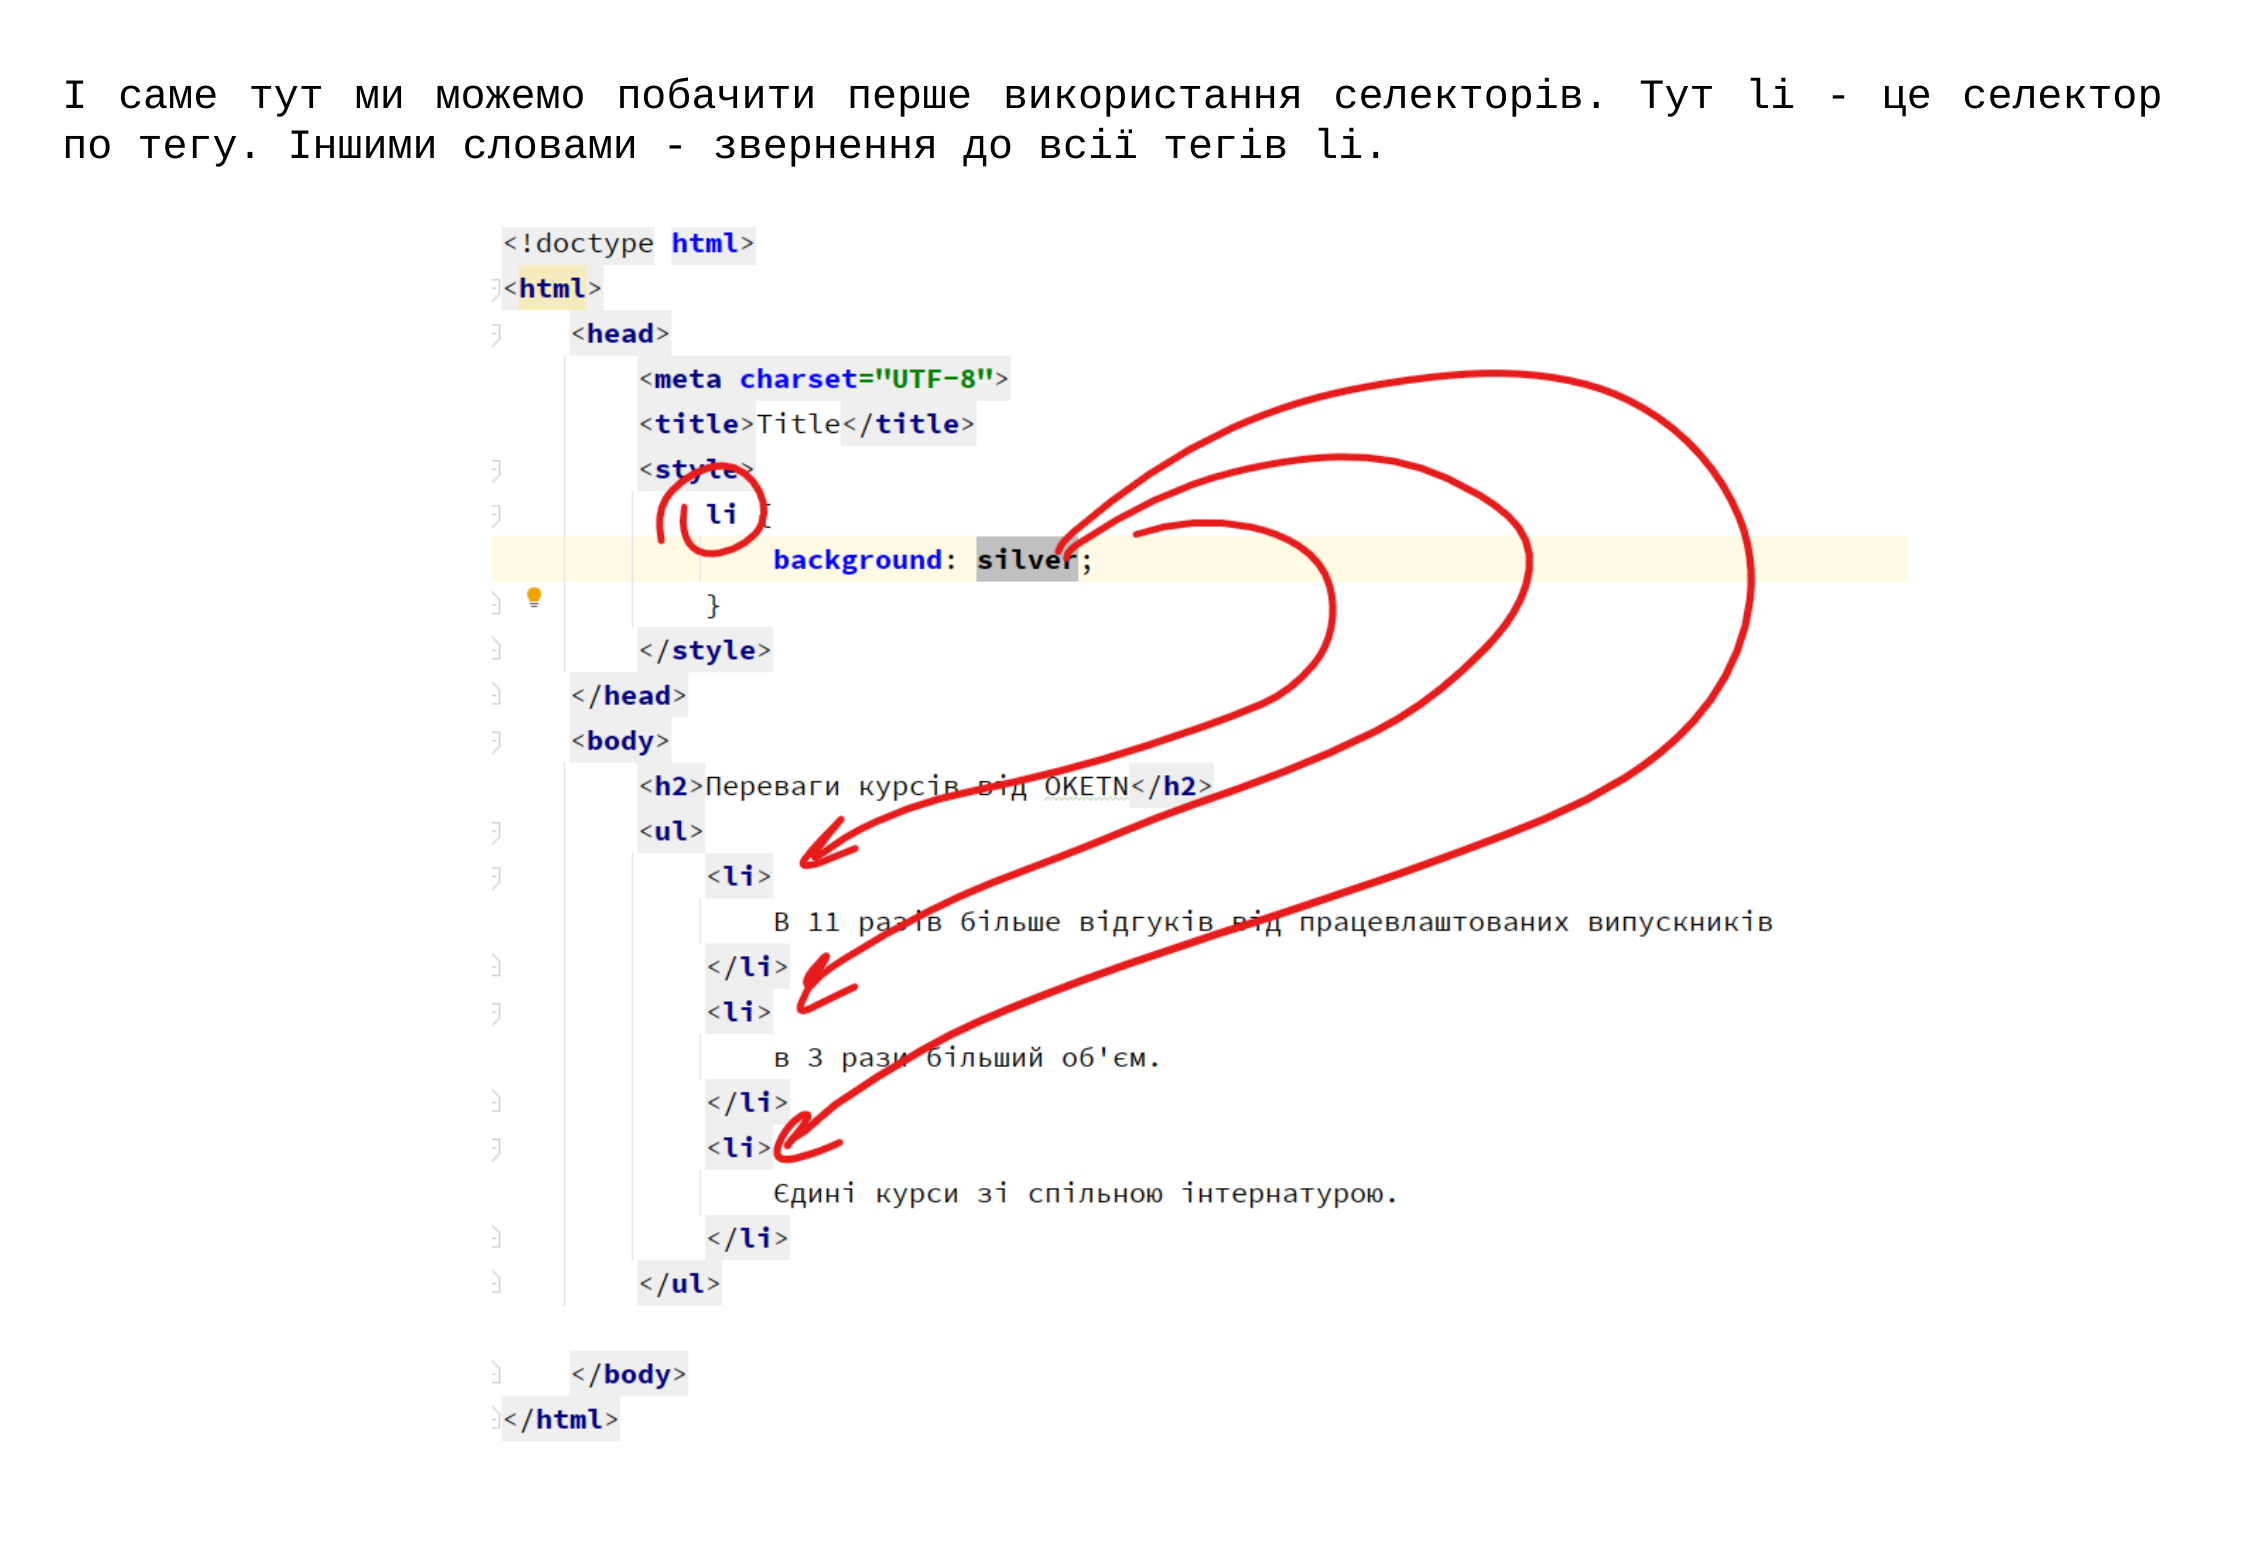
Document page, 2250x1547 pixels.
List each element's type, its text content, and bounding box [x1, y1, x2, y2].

picture [491, 226, 1908, 1450]
text_box І саме тут ми можемо побачити перше використання селекторів. Тут li - це селектор по тегу. Іншими словами - звернення до всії тегів li. [47, 52, 2178, 183]
